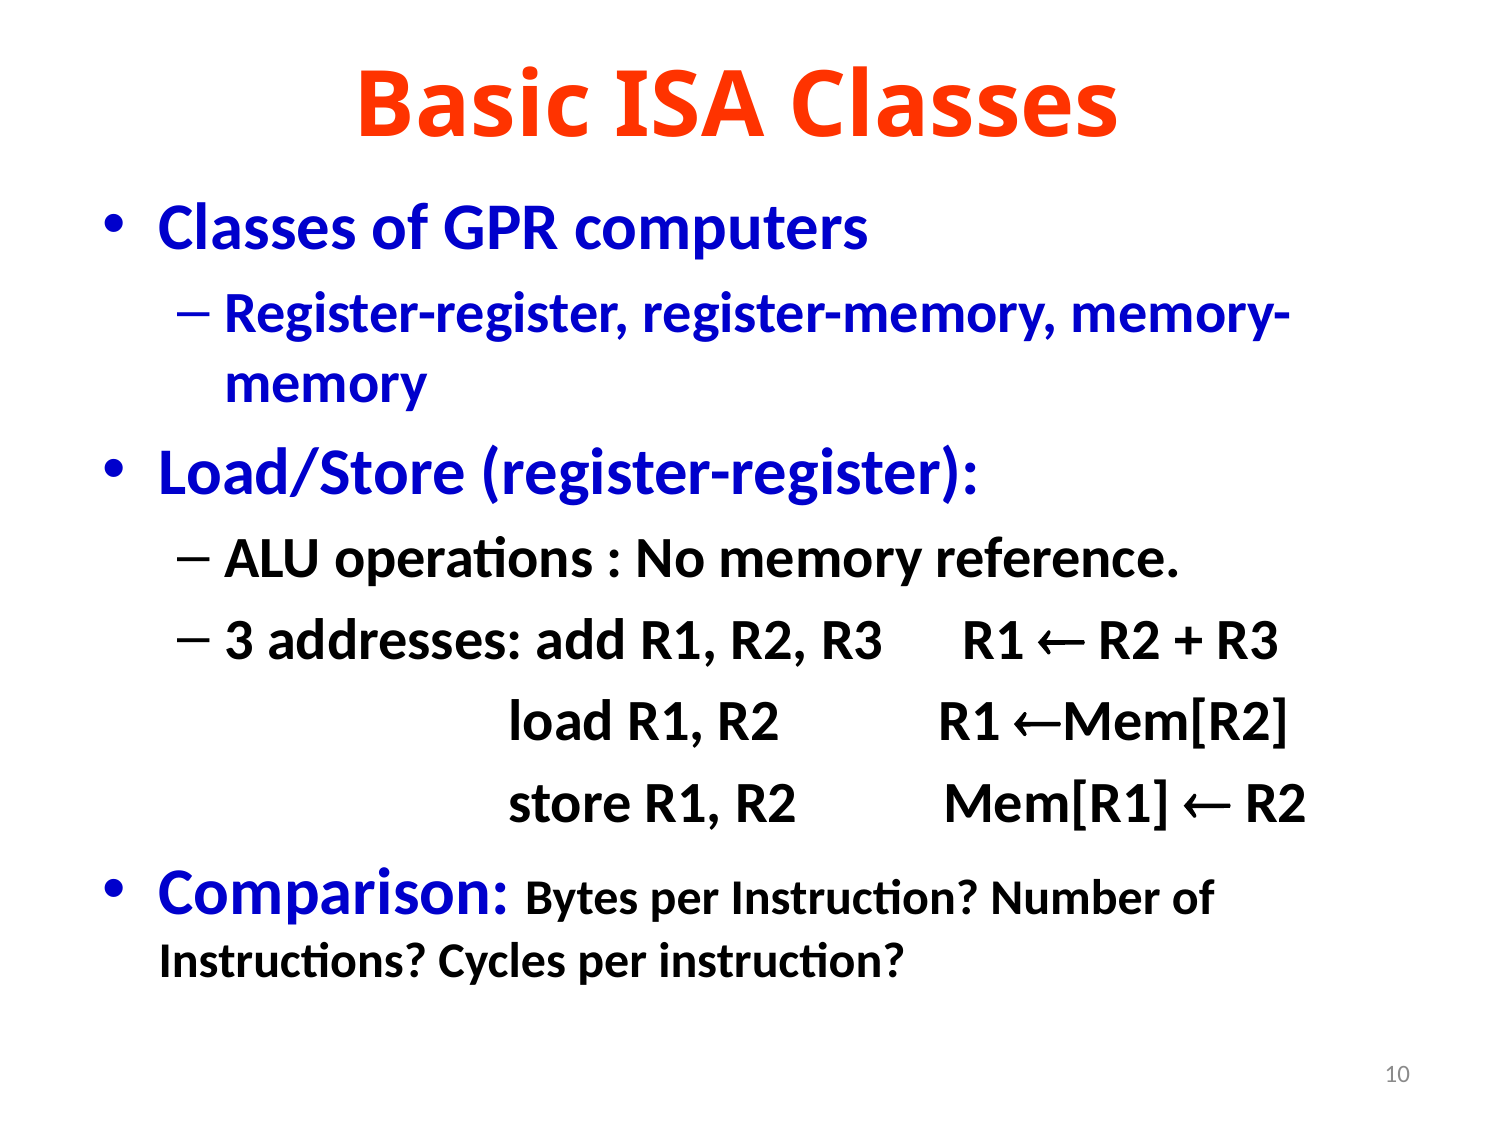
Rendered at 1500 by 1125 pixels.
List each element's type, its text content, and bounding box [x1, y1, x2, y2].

title Basic ISA Classes [150, 37, 1325, 163]
slide_number 10 [1074, 1042, 1425, 1103]
list Classes of GPR computers Register-register, register-memory, memory-memory Load/Store (register-register): ALU operations : No memory reference. 3 addresses: add R1, R2, R3 R1  R2 + R3 load R1, R2 R1 Mem[R2] store R1, R2 Mem[R1]  R2 Comparison: Bytes per Instruction? Number of Instructions? Cycles per instruction? [87, 174, 1425, 1038]
